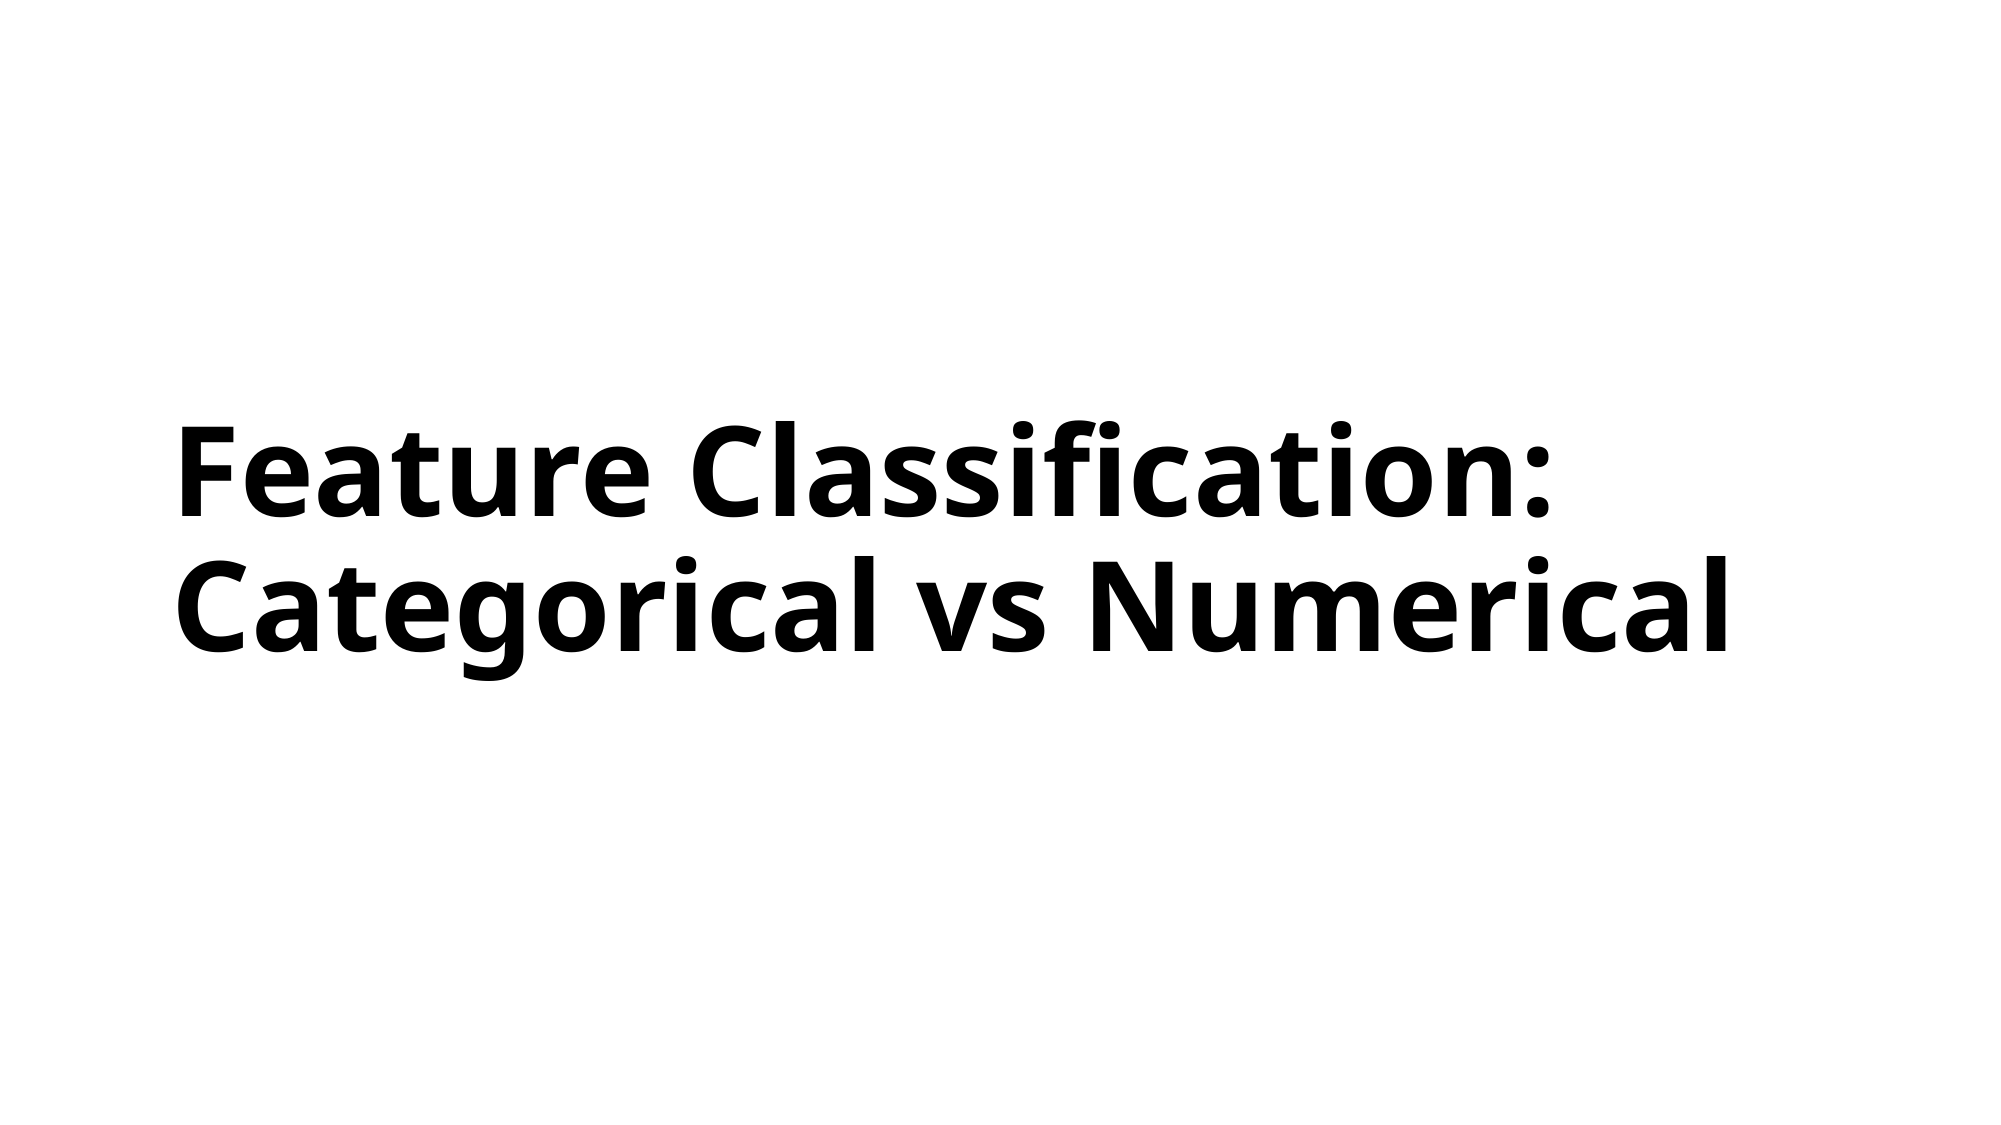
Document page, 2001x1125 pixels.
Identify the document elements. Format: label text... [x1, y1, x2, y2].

title Feature Classification: Categorical vs Numerical [156, 435, 1882, 653]
